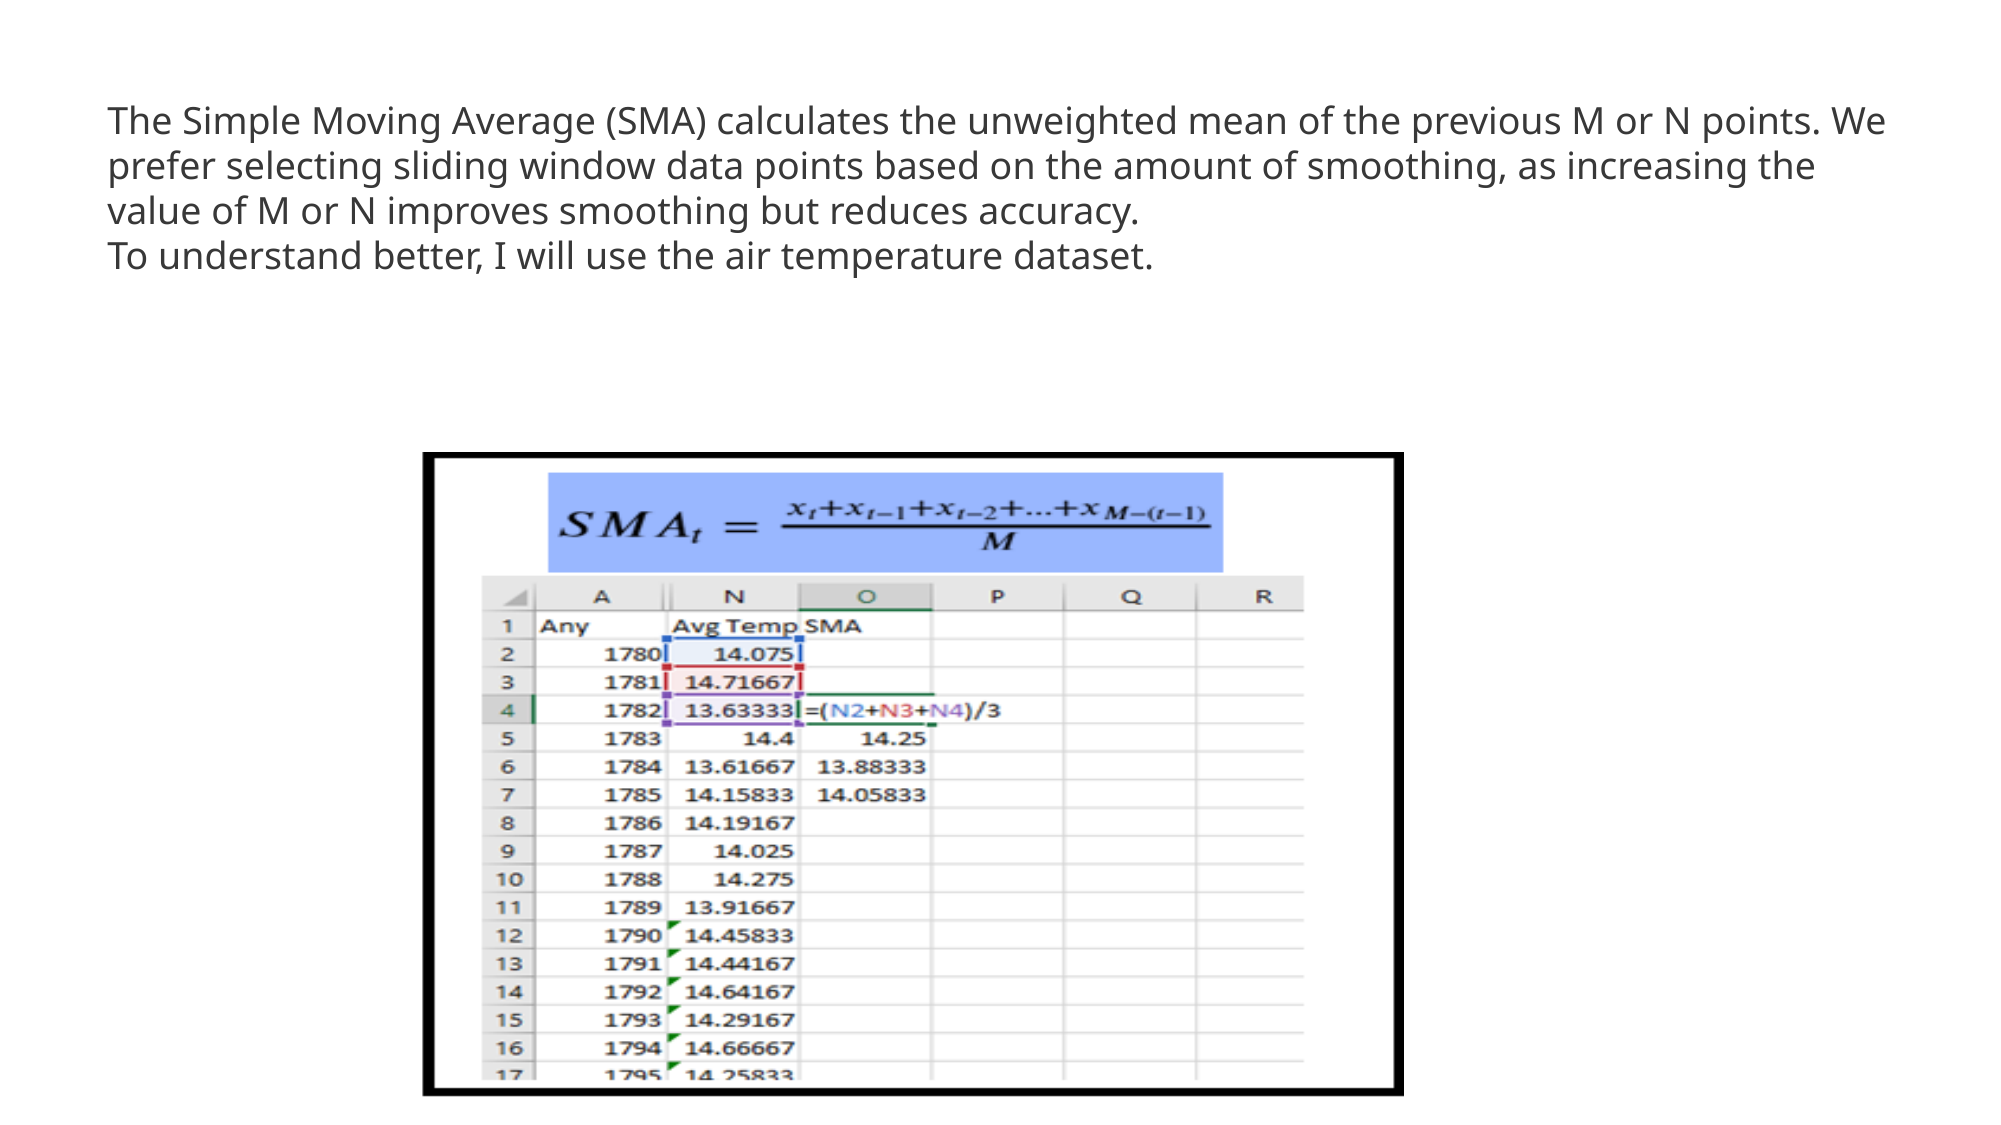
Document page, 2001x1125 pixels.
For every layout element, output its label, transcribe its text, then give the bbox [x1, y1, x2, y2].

picture [421, 452, 1404, 1098]
text_box The Simple Moving Average (SMA) calculates the unweighted mean of the previous M or N points. We prefer selecting sliding window data points based on the amount of smoothing, as increasing the value of M or N improves smoothing but reduces accuracy. To understand better, I will use the air temperature dataset. [92, 89, 1918, 284]
